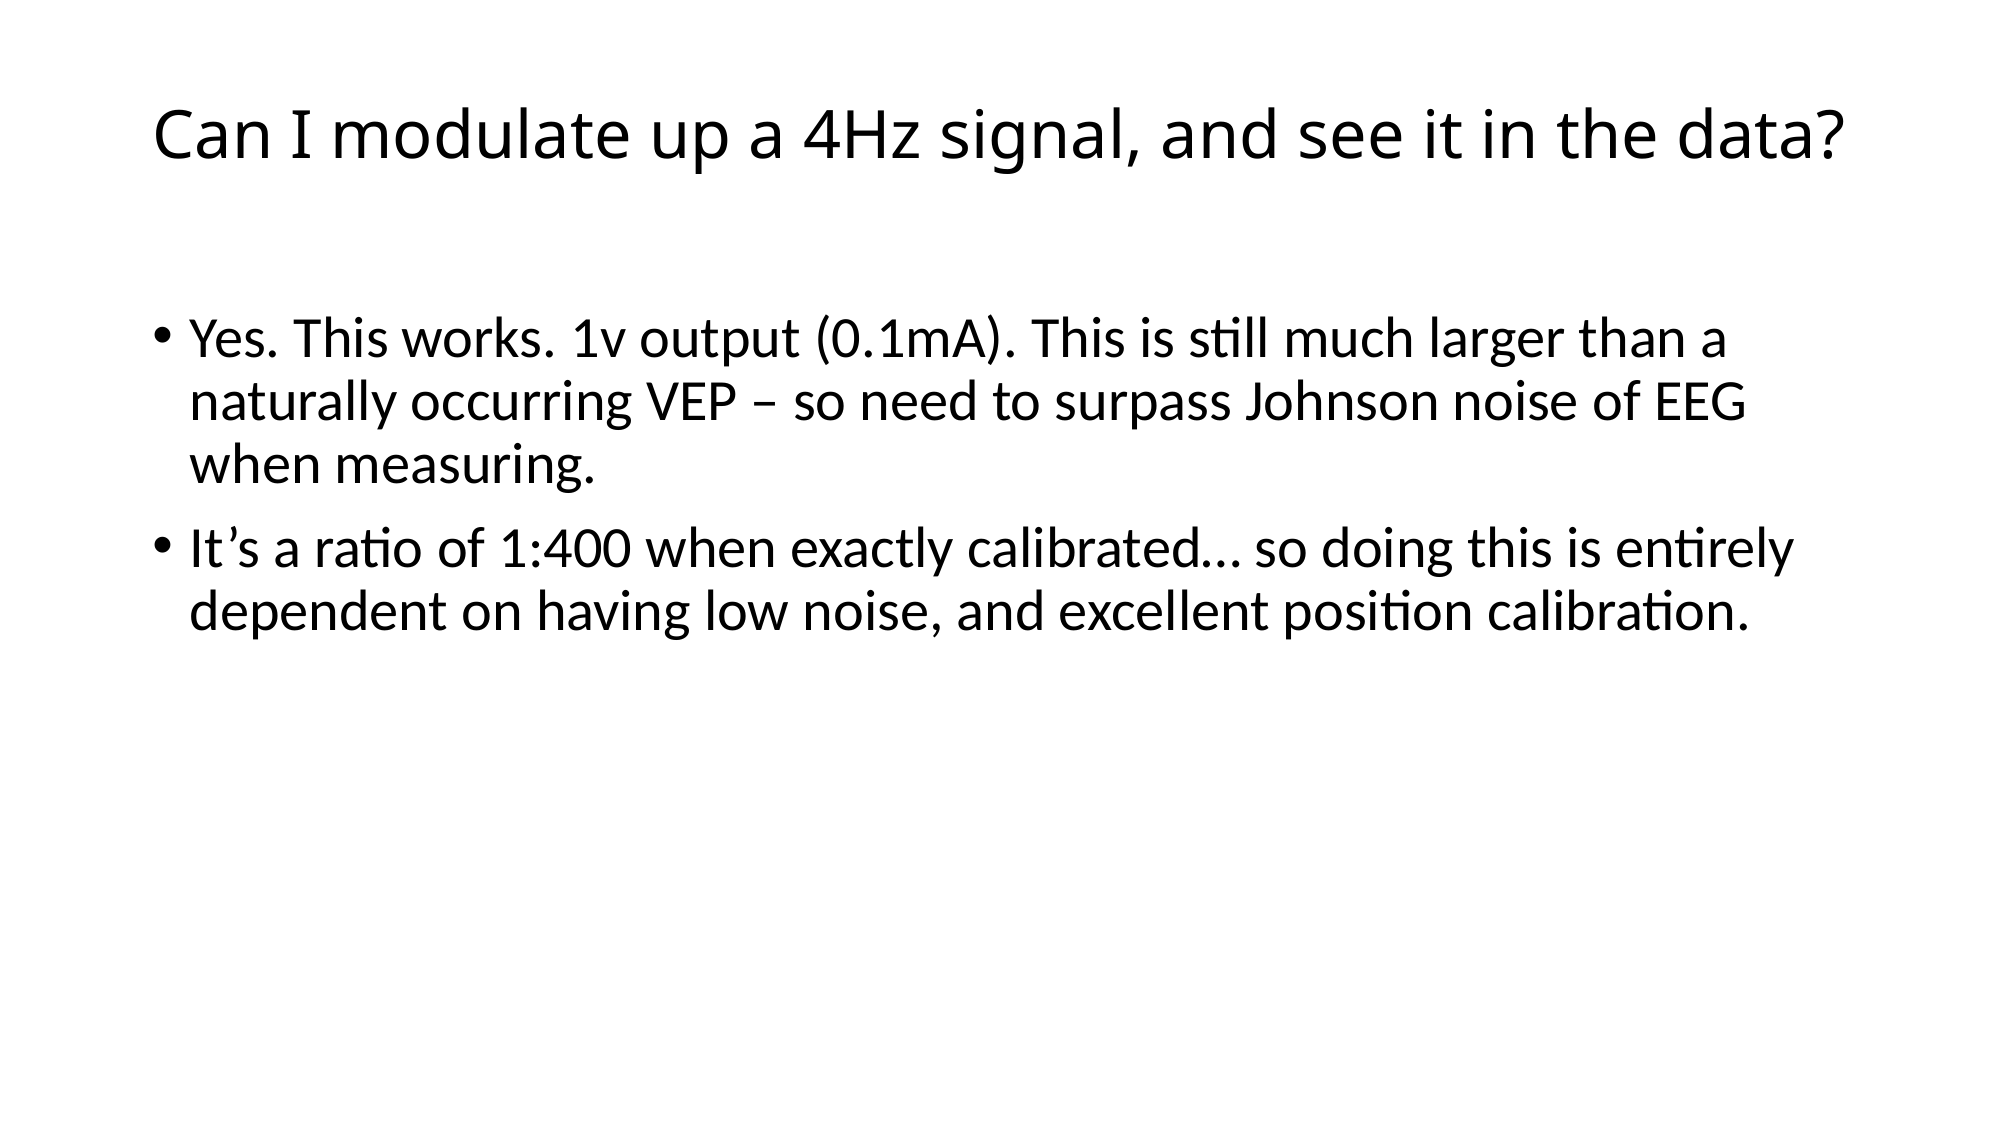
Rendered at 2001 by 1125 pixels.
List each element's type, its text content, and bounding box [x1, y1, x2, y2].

list Yes. This works. 1v output (0.1mA). This is still much larger than a naturally occurring VEP – so need to surpass Johnson noise of EEG when measuring. It’s a ratio of 1:400 when exactly calibrated… so doing this is entirely dependent on having low noise, and excellent position calibration. [137, 299, 1863, 1014]
title Can I modulate up a 4Hz signal, and see it in the data? [137, 59, 1863, 215]
